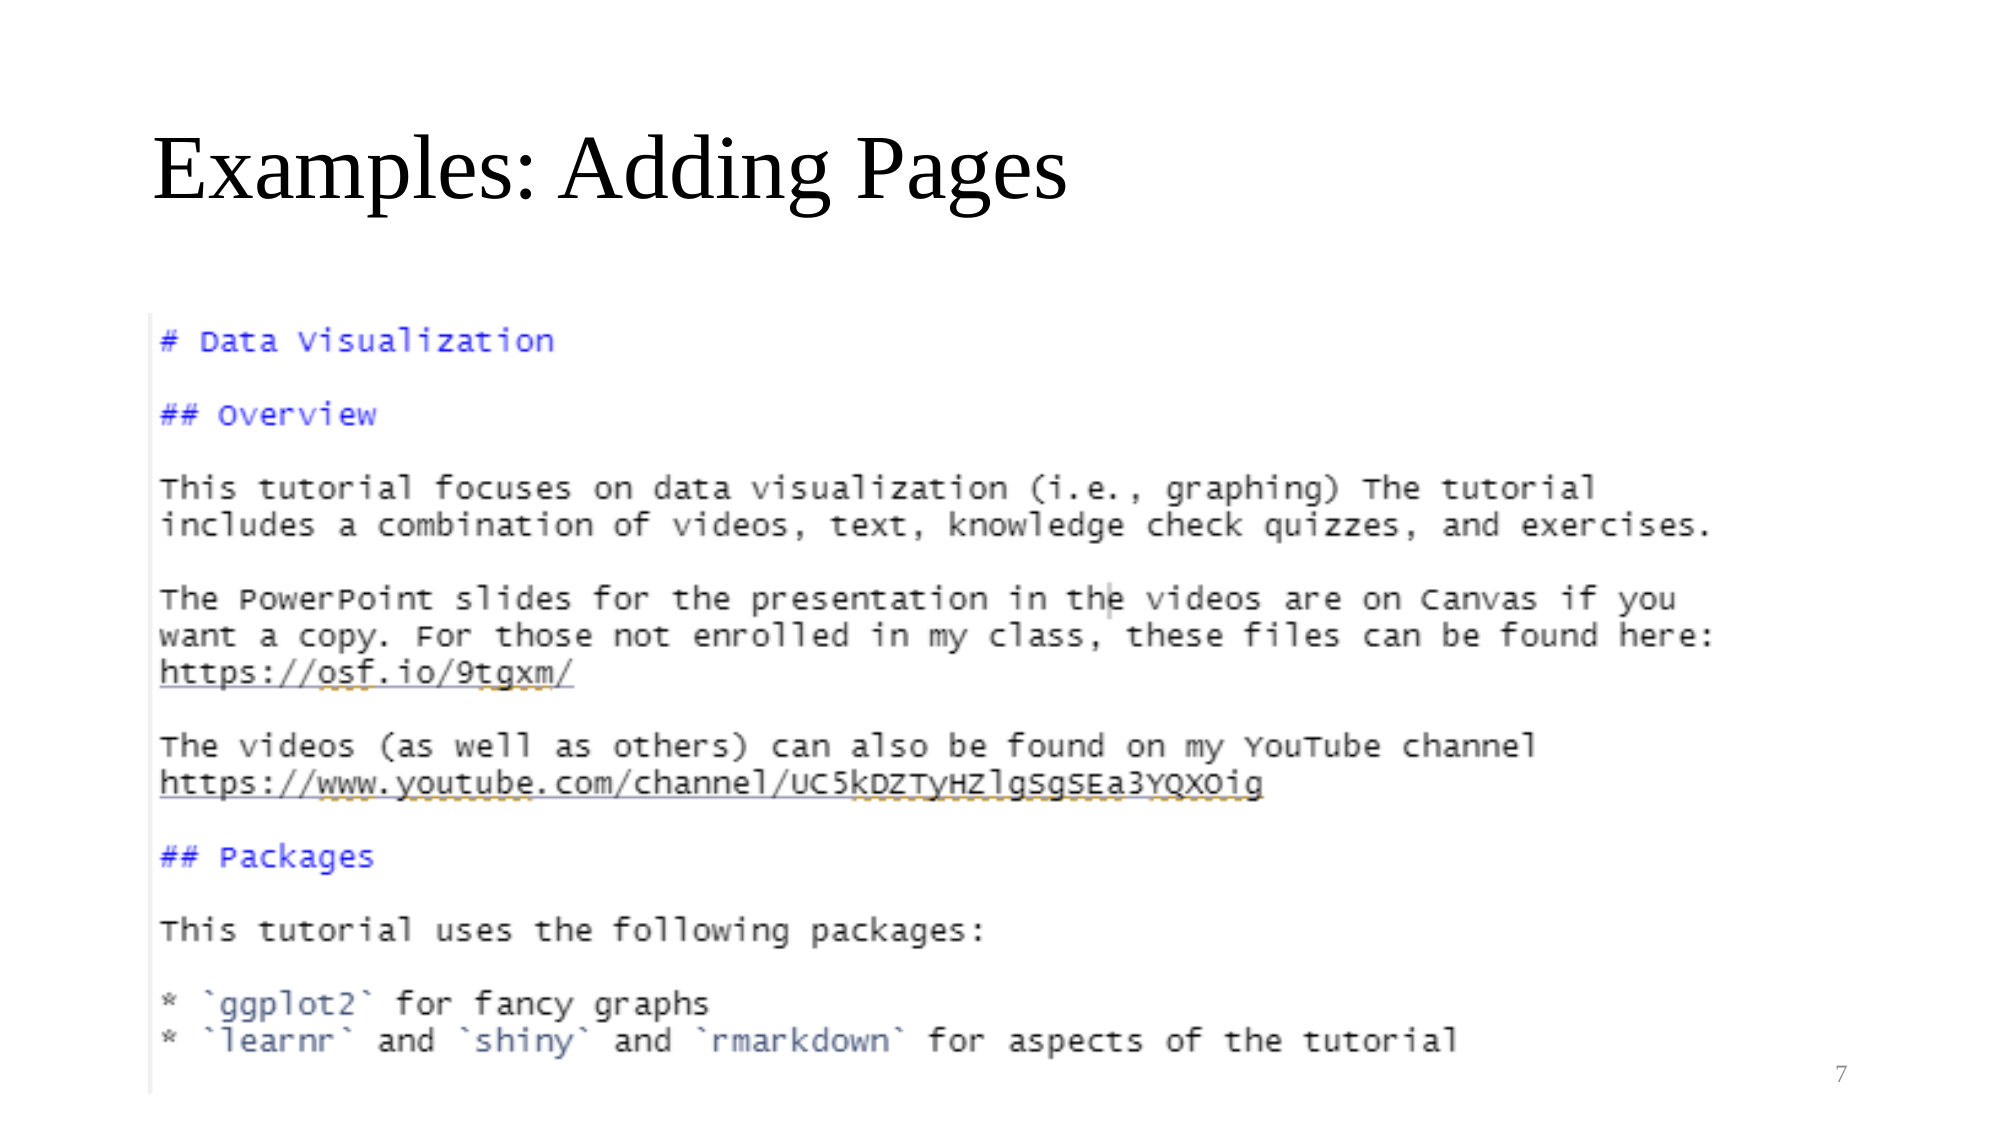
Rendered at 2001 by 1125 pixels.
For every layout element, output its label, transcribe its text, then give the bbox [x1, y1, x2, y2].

title Examples: Adding Pages [137, 59, 1863, 278]
picture [148, 313, 1741, 1094]
slide_number 7 [1412, 1042, 1863, 1103]
